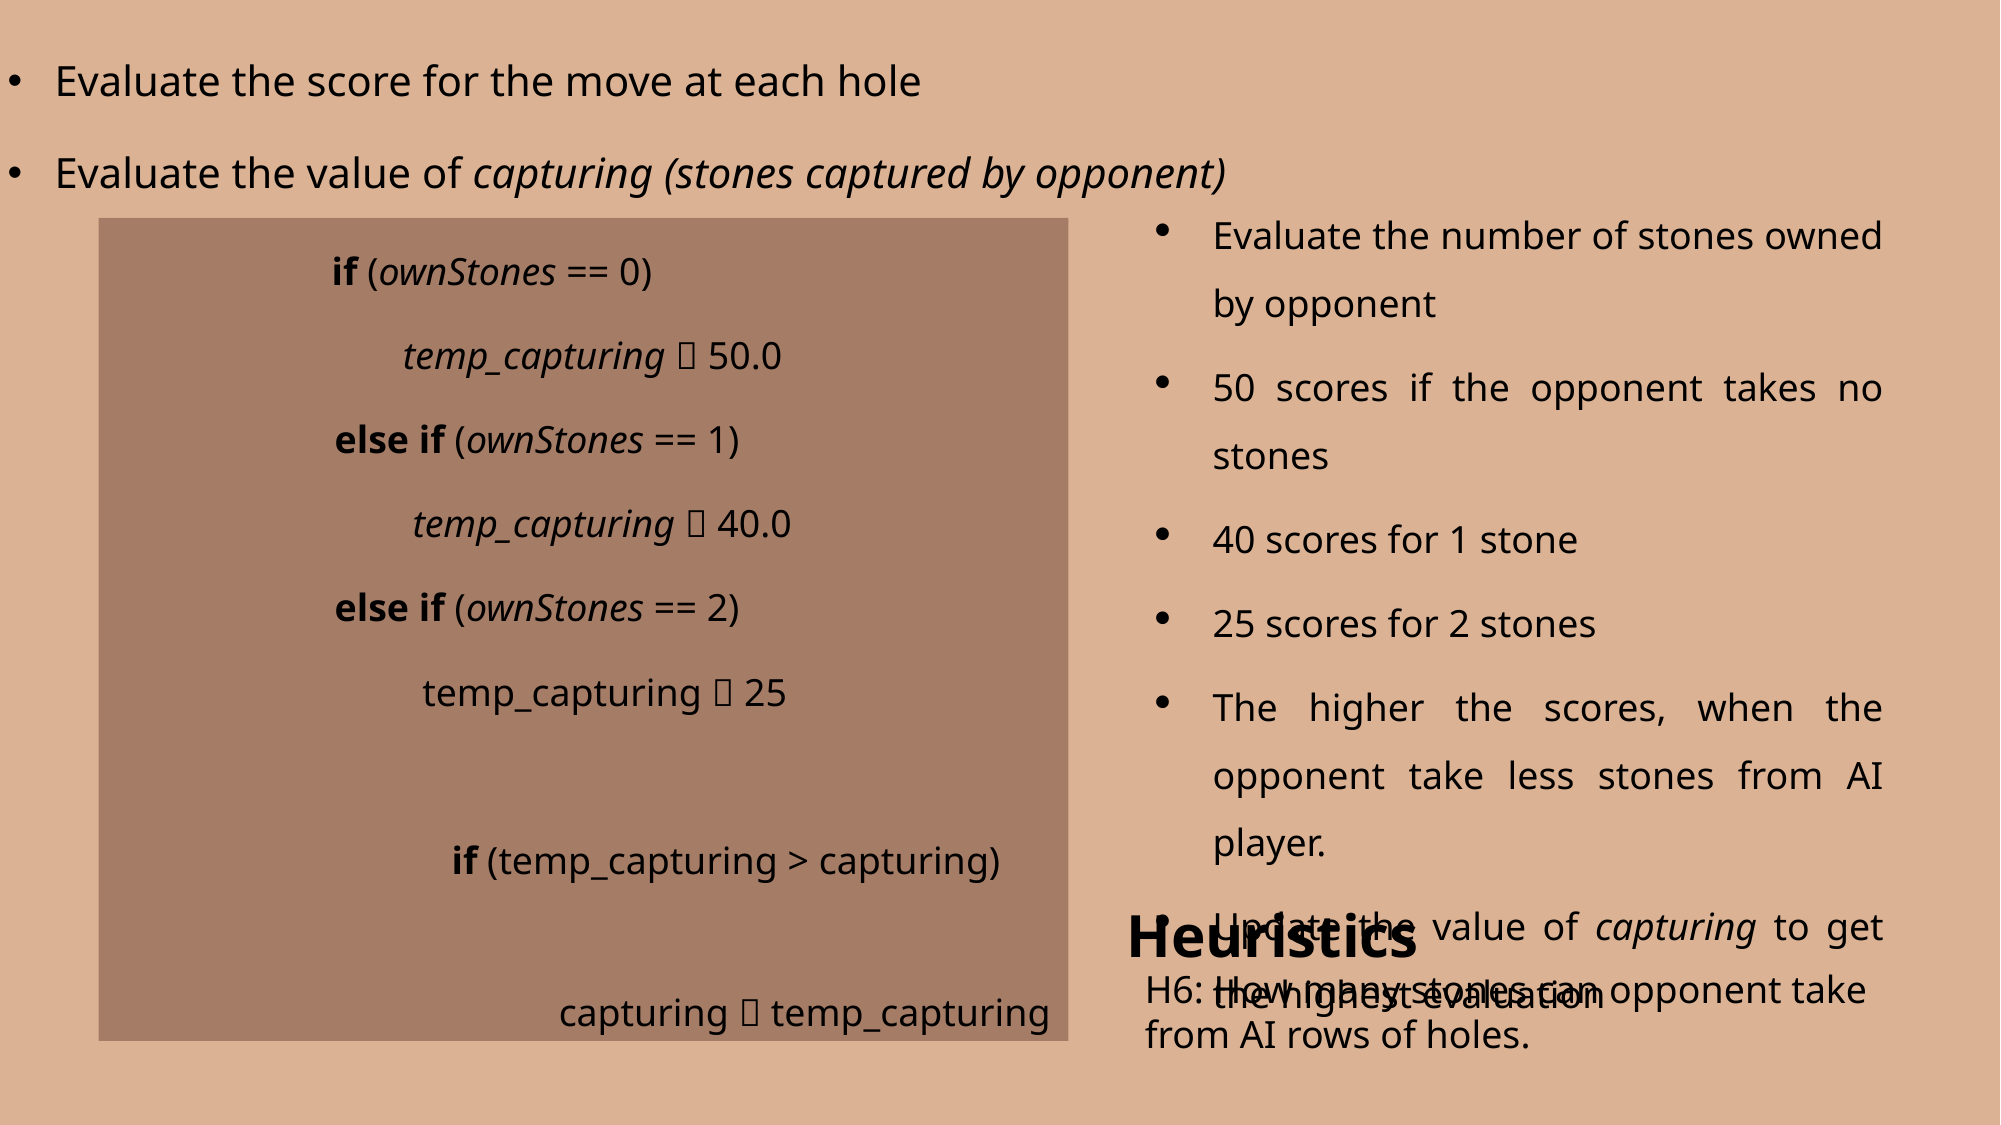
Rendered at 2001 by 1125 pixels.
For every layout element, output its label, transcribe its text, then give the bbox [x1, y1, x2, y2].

text_box Evaluate the number of stones owned by opponent 50 scores if the opponent takes no stones 40 scores for 1 stone 25 scores for 2 stones The higher the scores, when the opponent take less stones from AI player. Update the value of capturing to get the highest evaluation [1141, 182, 1899, 958]
text_box if (ownStones == 0) temp_capturing  50.0 else if (ownStones == 1) temp_capturing  40.0 else if (ownStones == 2) temp_capturing  25 if (temp_capturing > capturing) capturing  temp_capturing [98, 217, 1069, 1041]
text_box H6: How many stones can opponent take from AI rows of holes. [1130, 958, 1954, 1064]
text_box Heuristics [1111, 856, 1434, 977]
text_box Evaluate the score for the move at each hole Evaluate the value of capturing (stones captured by opponent) [0, 22, 1242, 205]
